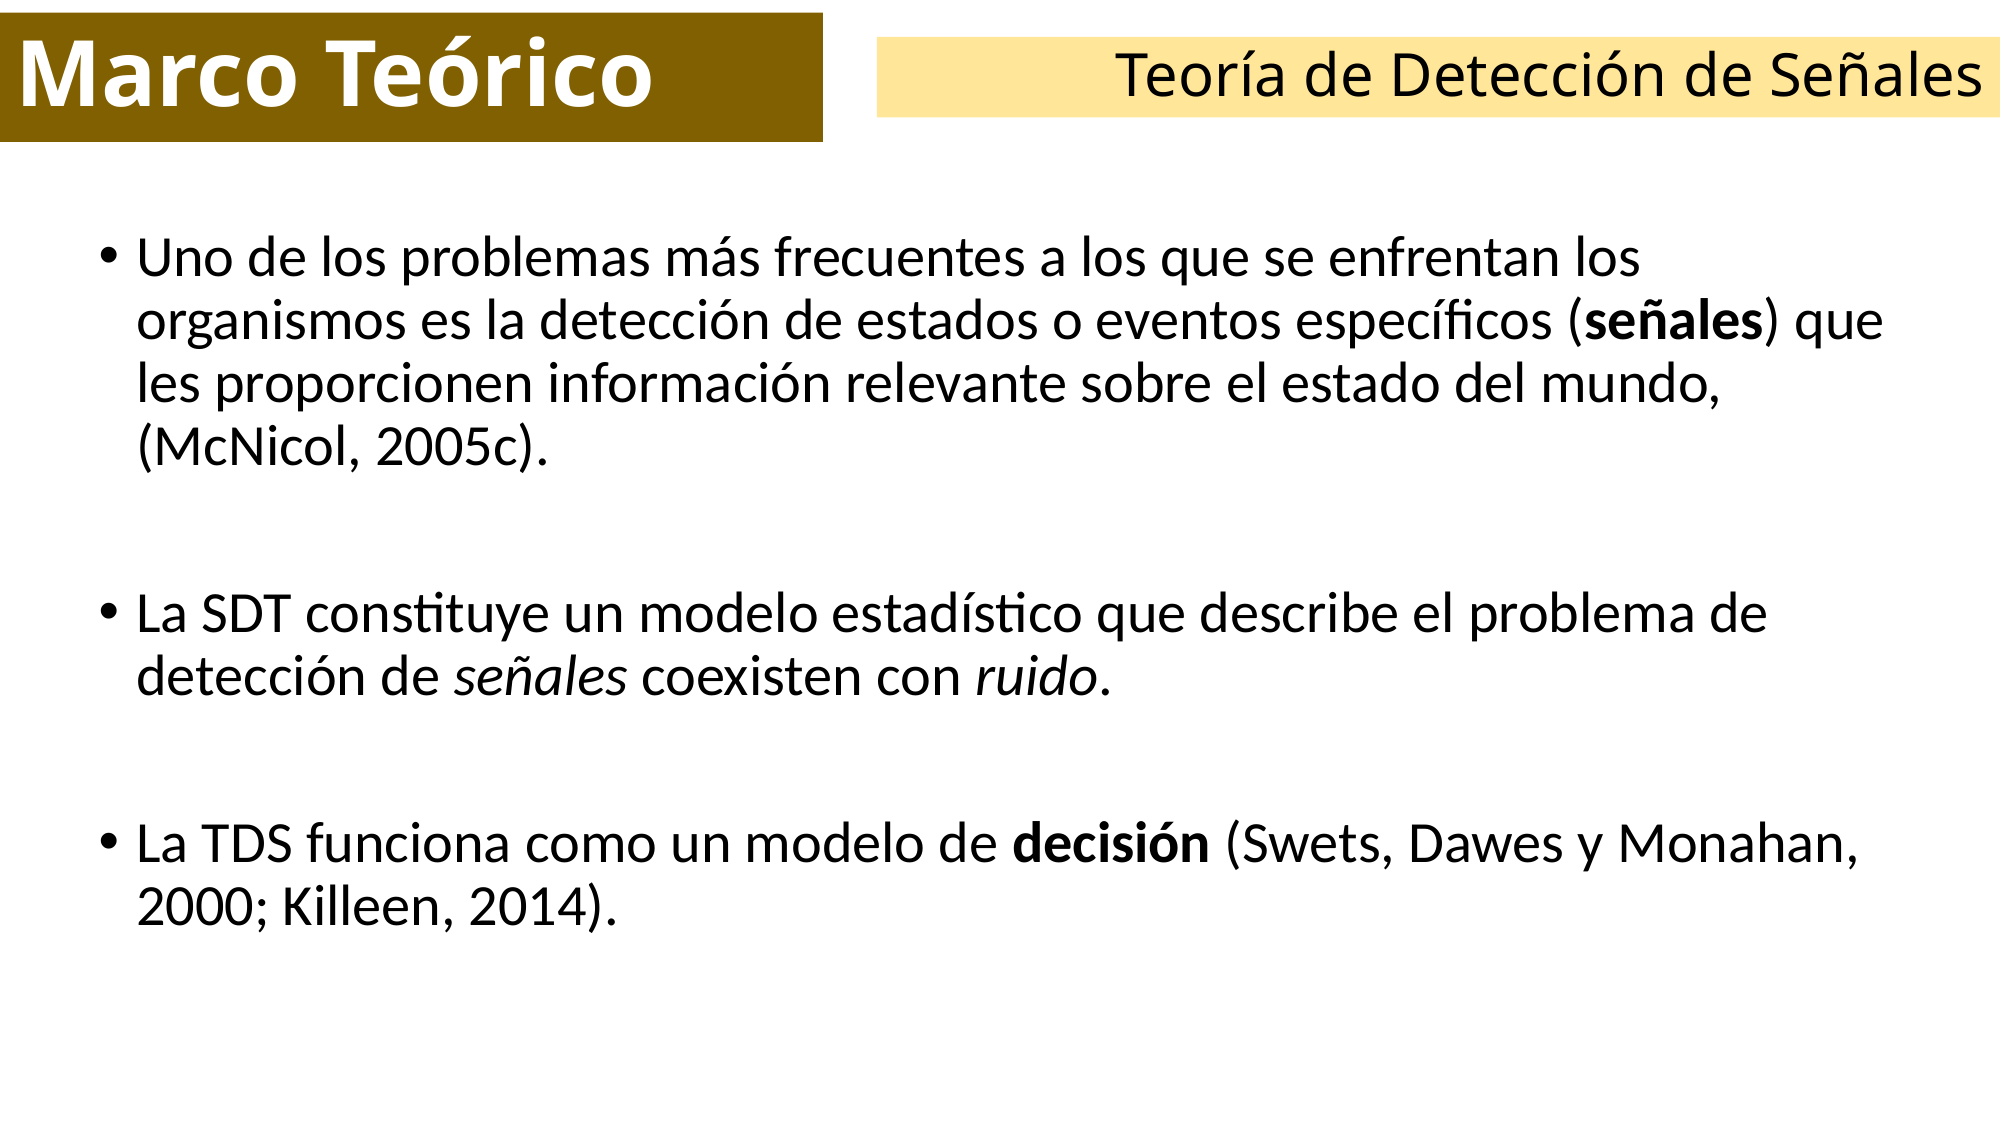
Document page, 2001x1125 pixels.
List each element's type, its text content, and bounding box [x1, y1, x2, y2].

text_box Teoría de Detección de Señales [876, 36, 2000, 118]
title Marco Teórico [0, 12, 823, 142]
list Uno de los problemas más frecuentes a los que se enfrentan los organismos es la detección de estados o eventos específicos (señales) que les proporcionen información relevante sobre el estado del mundo, (McNicol, 2005c). La SDT constituye un modelo estadístico que describe el problema de detección de señales coexisten con ruido. La TDS funciona como un modelo de decisión (Swets, Dawes y Monahan, 2000; Killeen, 2014). [83, 218, 1918, 1082]
